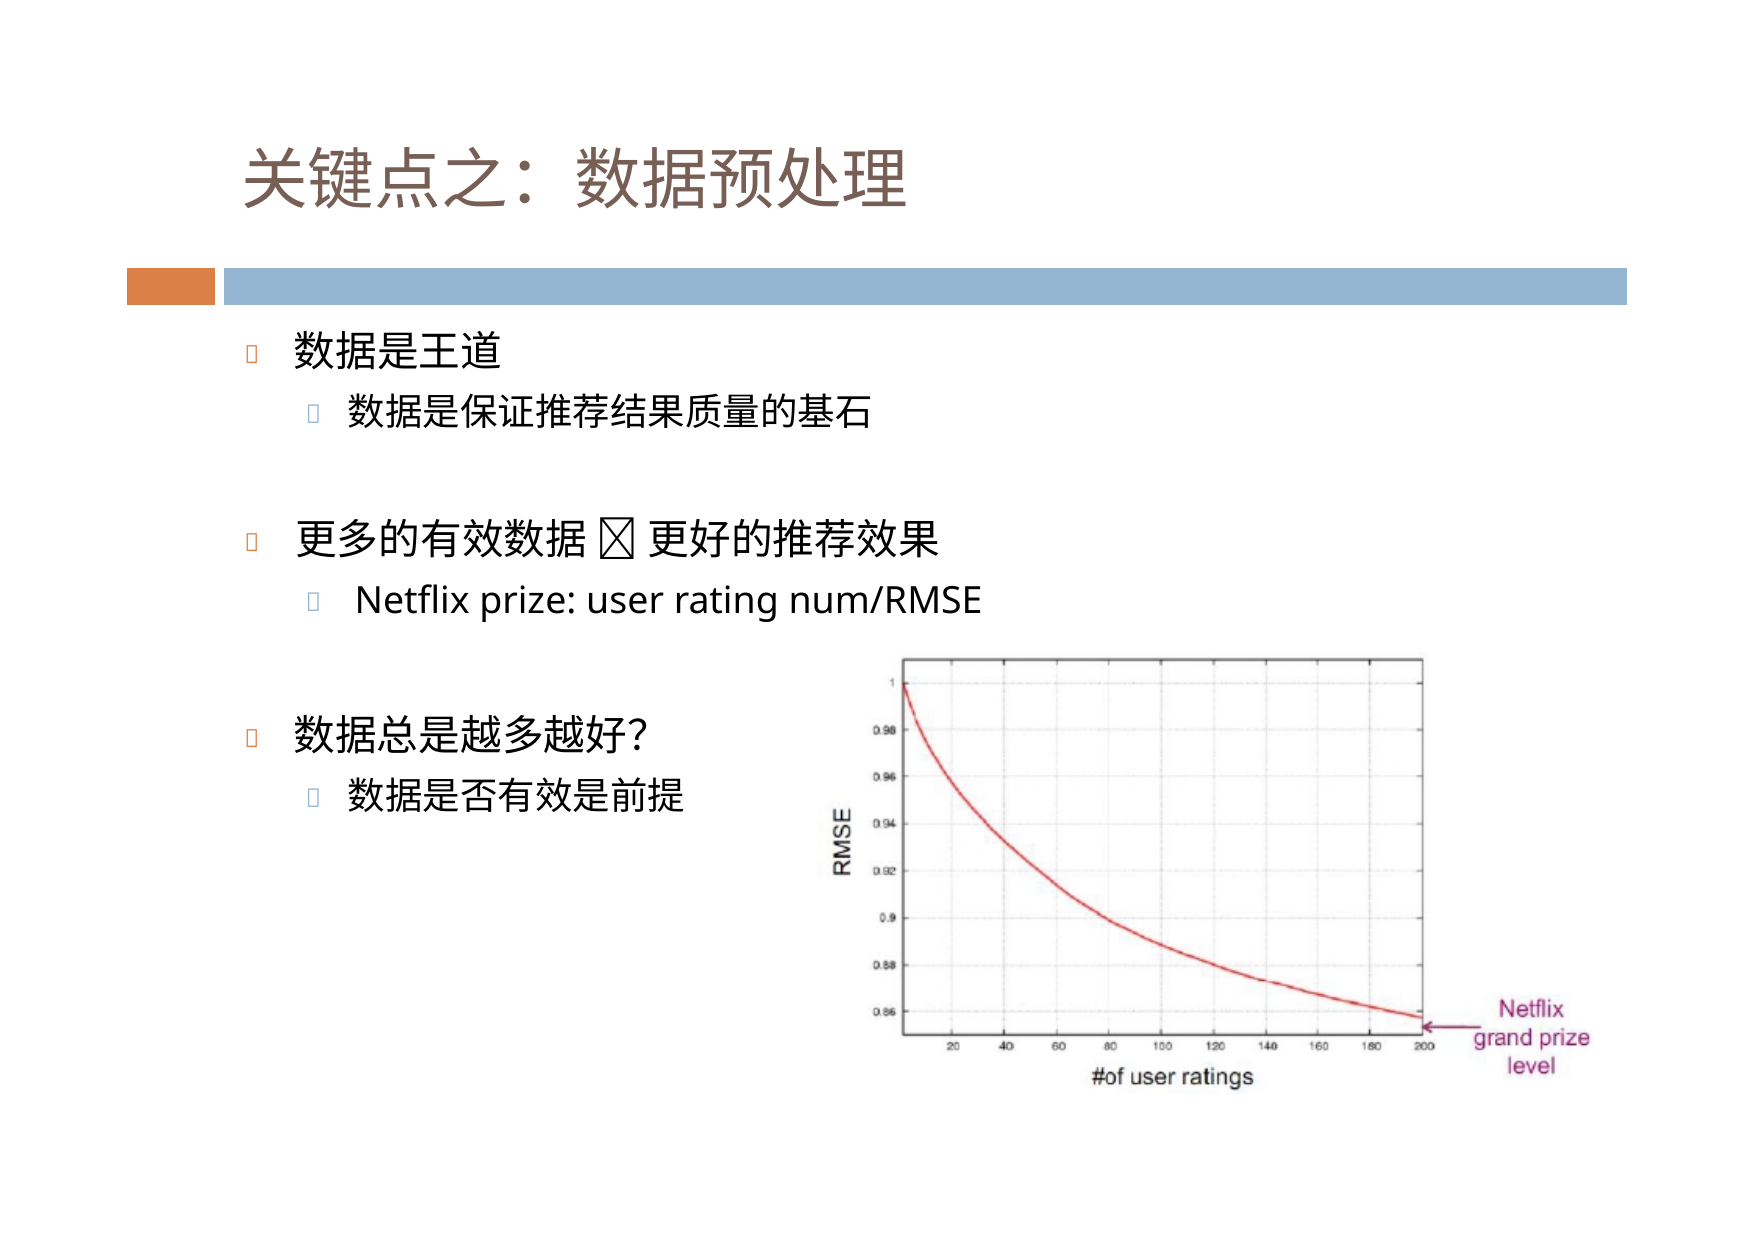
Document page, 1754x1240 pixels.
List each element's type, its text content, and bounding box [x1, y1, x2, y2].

text_box  [305, 404, 322, 437]
text_box 数据是王道 [293, 331, 503, 383]
text_box  [244, 729, 260, 760]
text_box [125, 55, 1629, 258]
text_box  [305, 591, 322, 624]
text_box [125, 258, 1629, 315]
text_box 数据是保证推荐结果质量的基石 [347, 393, 873, 441]
text_box  [244, 533, 260, 564]
text_box Netflix prize: user rating num/RMSE [354, 581, 983, 629]
text_box [125, 266, 217, 307]
text_box  [305, 787, 322, 820]
text_box [125, 315, 1629, 1184]
text_box 数据是否有效是前提 [347, 777, 686, 824]
text_box 更多的有效数据  更好的推荐效果 [295, 518, 941, 570]
text_box 关键点之：数据预处理 [241, 145, 909, 224]
text_box 数据总是越多越好？ [293, 714, 670, 766]
picture [816, 641, 1594, 1094]
text_box  [244, 345, 260, 377]
text_box [222, 266, 1629, 307]
